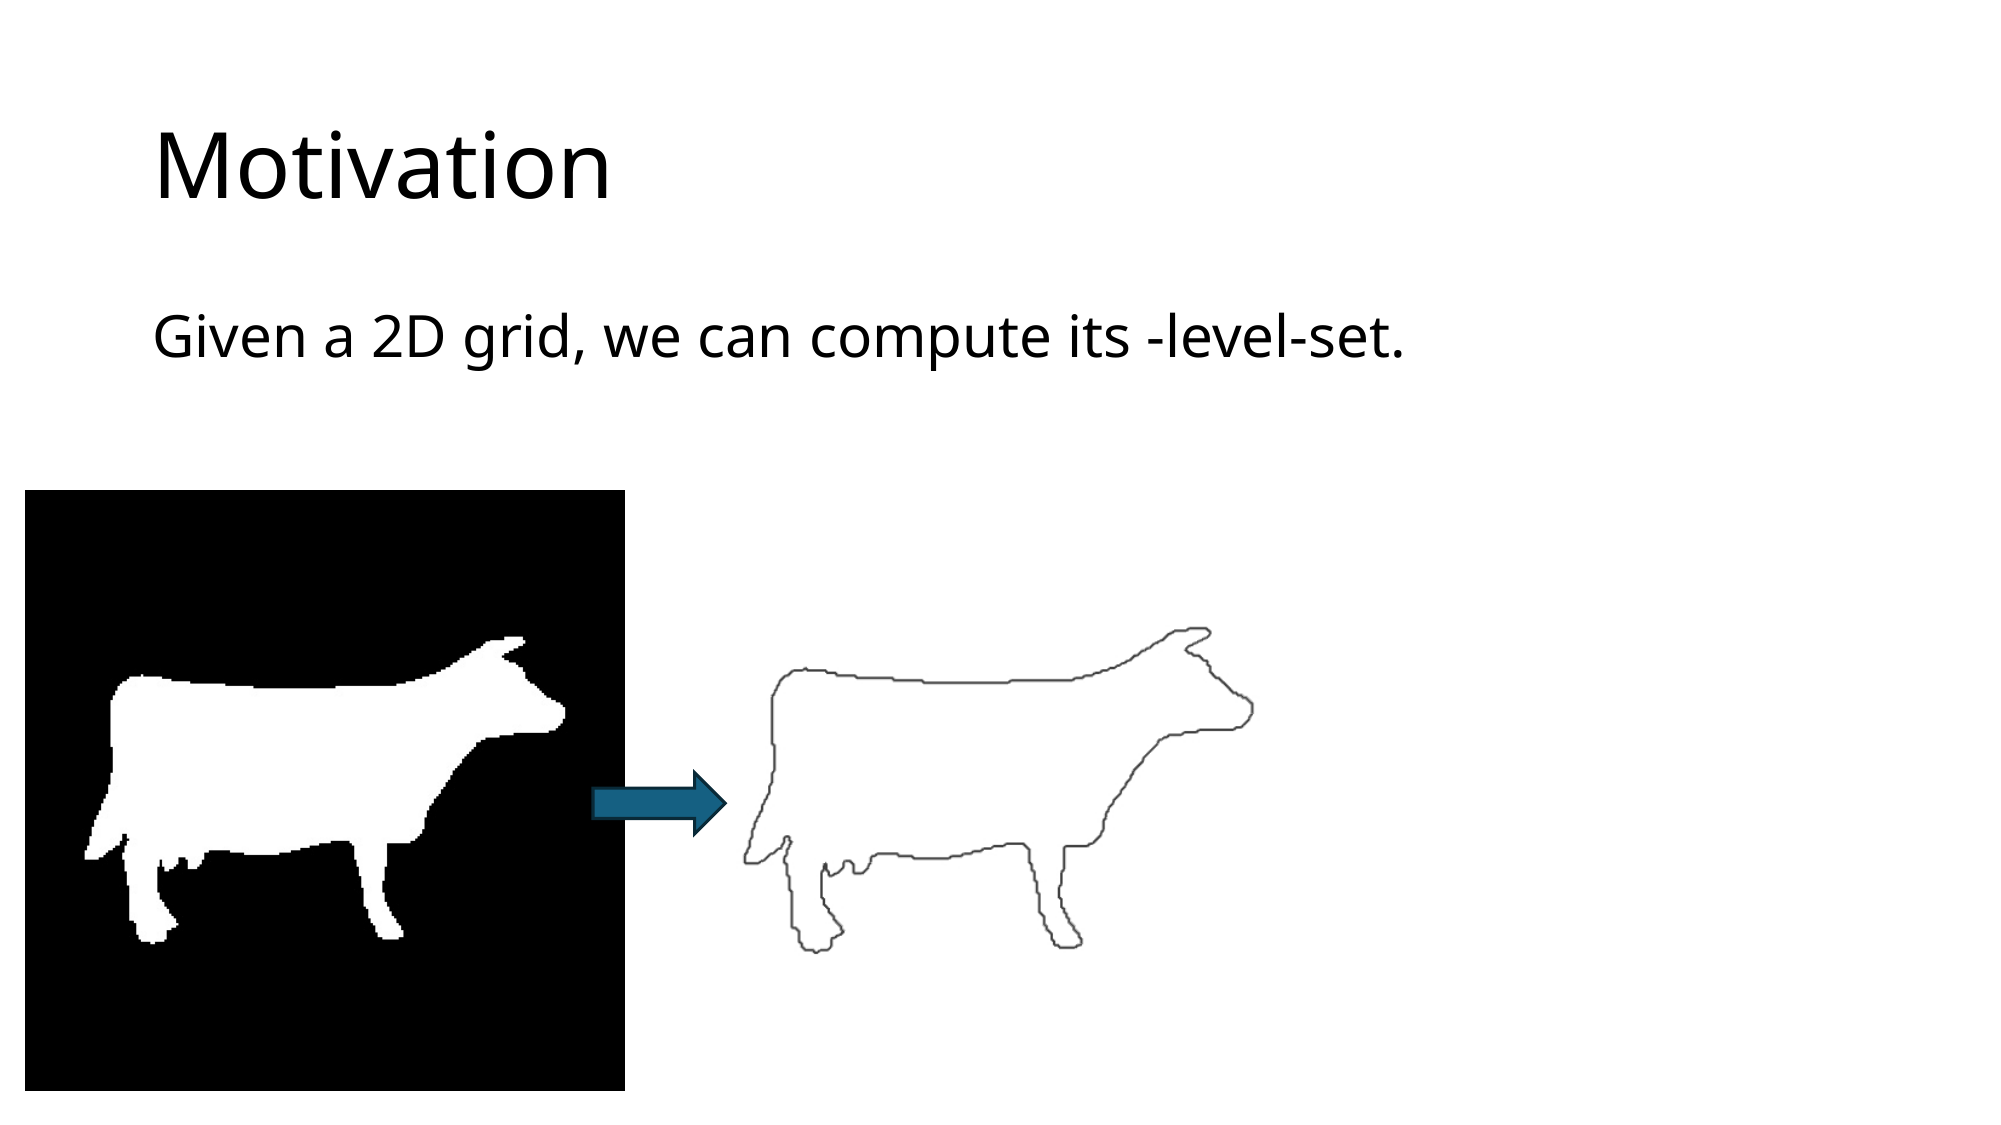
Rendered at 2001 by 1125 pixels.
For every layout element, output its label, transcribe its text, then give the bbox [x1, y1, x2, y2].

title Motivation [137, 59, 1863, 278]
picture [698, 489, 1300, 1091]
text_box [626, 769, 698, 838]
picture [24, 489, 626, 1091]
